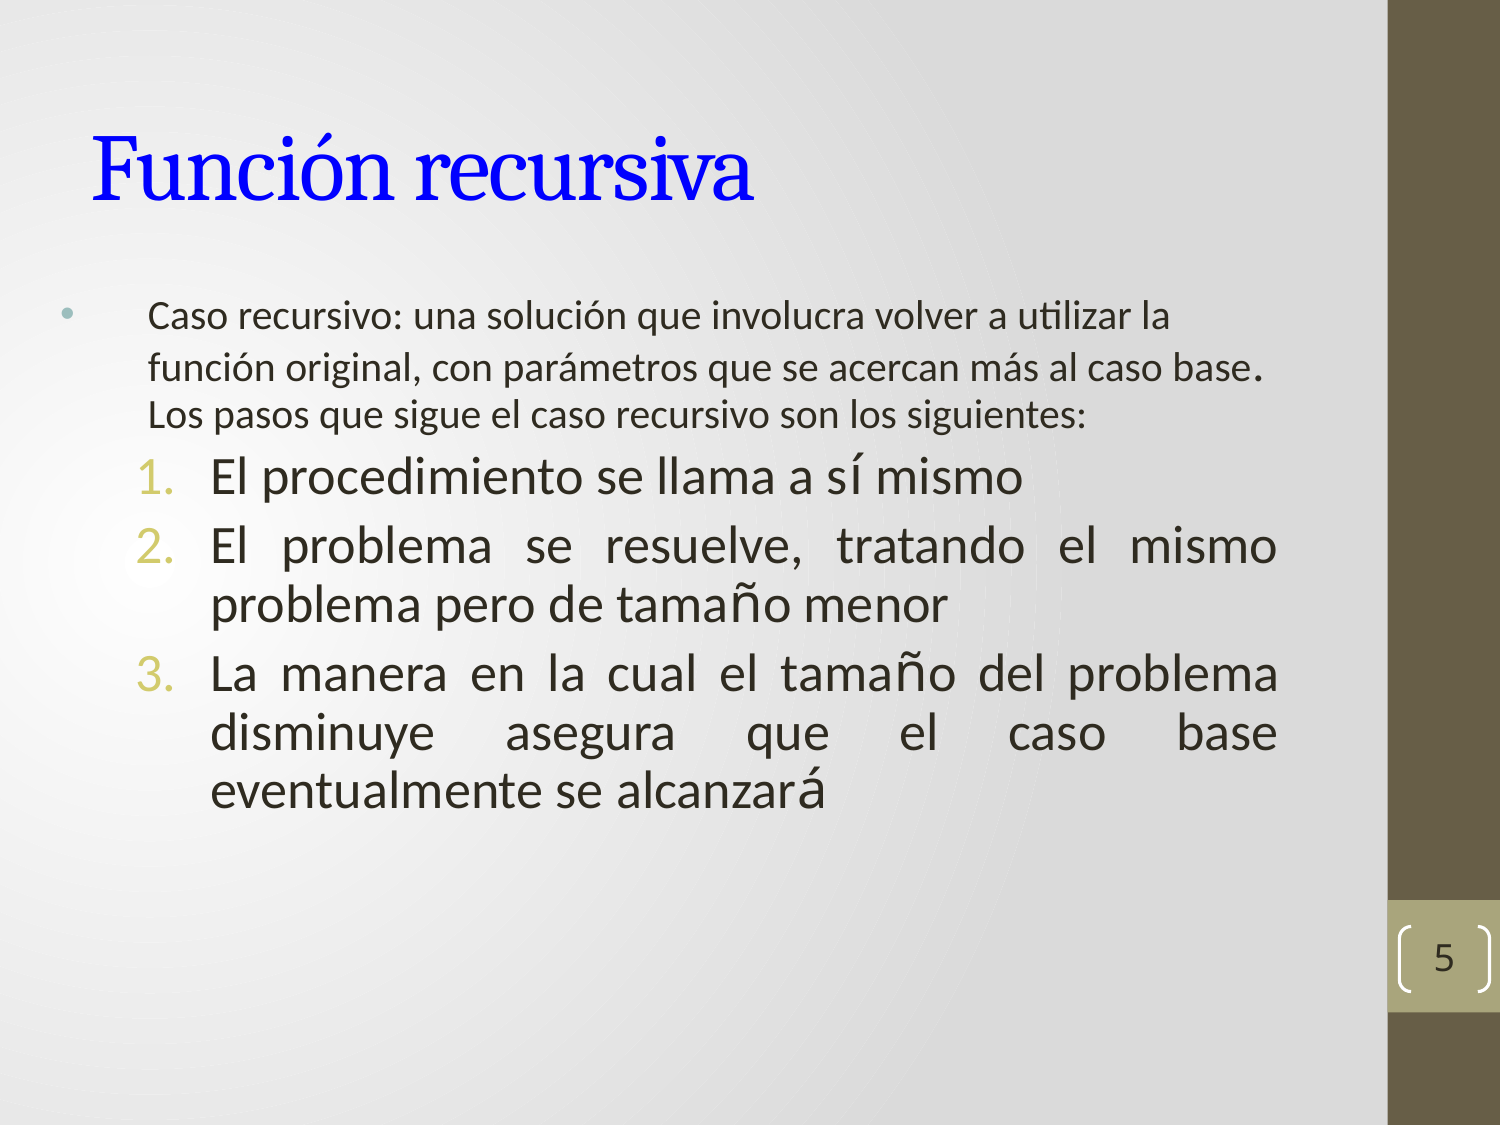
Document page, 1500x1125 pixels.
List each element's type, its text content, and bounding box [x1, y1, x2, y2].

title Función recursiva [75, 75, 1425, 250]
slide_number 5 [1397, 924, 1492, 994]
list Caso recursivo: una solución que involucra volver a utilizar la función original, con parámetros que se acercan más al caso base. Los pasos que sigue el caso recursivo son los siguientes: El procedimiento se llama a sí mismo El problema se resuelve, tratando el mismo problema pero de tamaño menor La manera en la cual el tamaño del problema disminuye asegura que el caso base eventualmente se alcanzará [0, 285, 1296, 1024]
